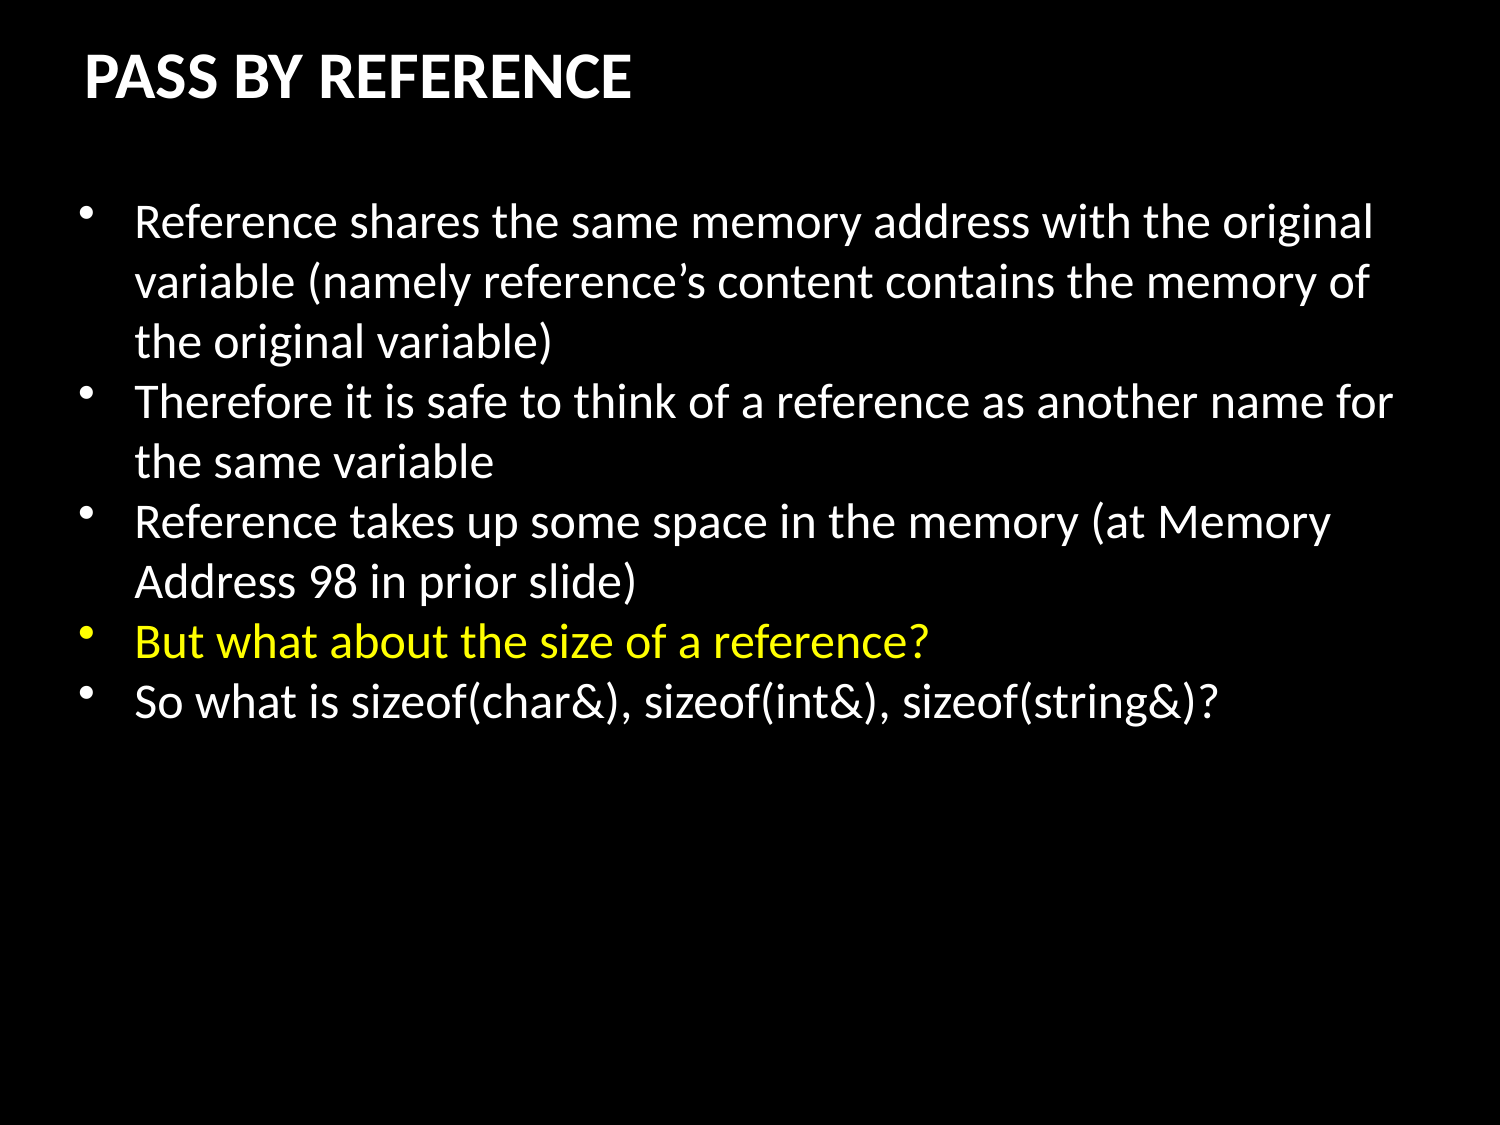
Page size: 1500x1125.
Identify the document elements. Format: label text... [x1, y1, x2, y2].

text_box PASS BY REFERENCE [69, 24, 649, 120]
text_box Reference shares the same memory address with the original variable (namely reference’s content contains the memory of the original variable) Therefore it is safe to think of a reference as another name for the same variable Reference takes up some space in the memory (at Memory Address 98 in prior slide) But what about the size of a reference? So what is sizeof(char&), sizeof(int&), sizeof(string&)? [63, 120, 1442, 796]
